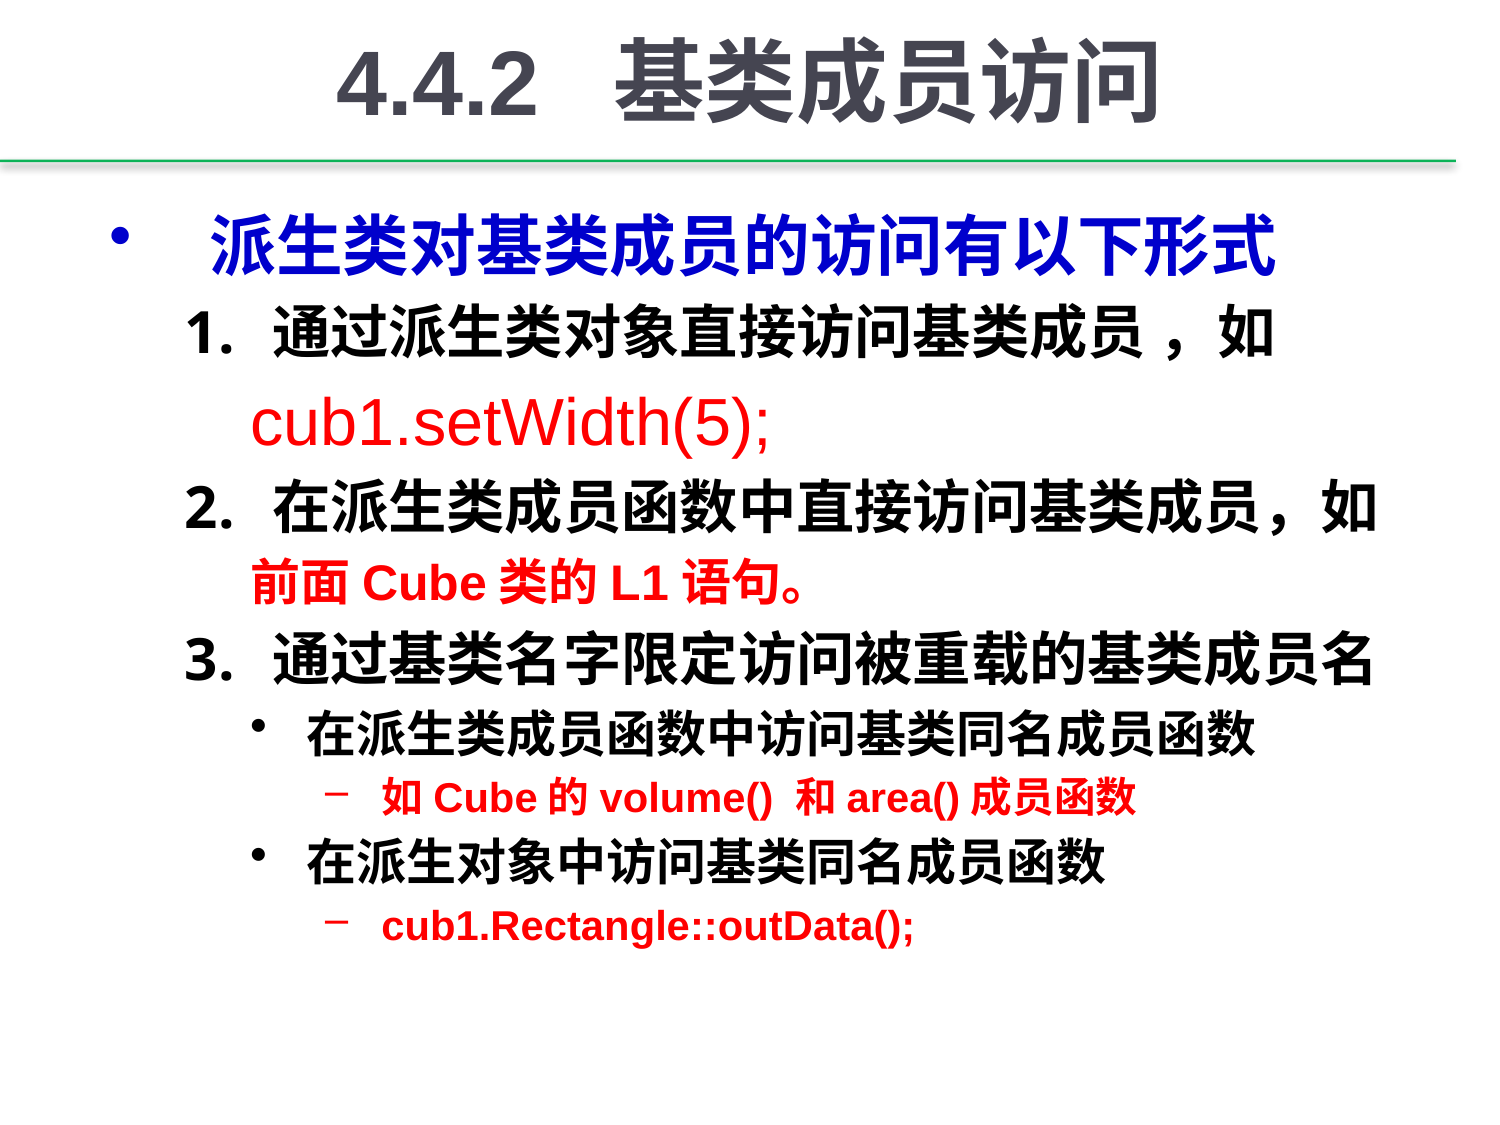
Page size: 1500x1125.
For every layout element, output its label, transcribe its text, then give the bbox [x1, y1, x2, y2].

list 派生类对基类成员的访问有以下形式 通过派生类对象直接访问基类成员 ，如 cub1.setWidth(5); 在派生类成员函数中直接访问基类成员，如 前面Cube类的L1语句。 通过基类名字限定访问被重载的基类成员名 在派生类成员函数中访问基类同名成员函数 如Cube的volume() 和area()成员函数 在派生对象中访问基类同名成员函数 cub1.Rectangle::outData(); [94, 196, 1447, 953]
title 4.4.2 基类成员访问 [75, 12, 1425, 146]
